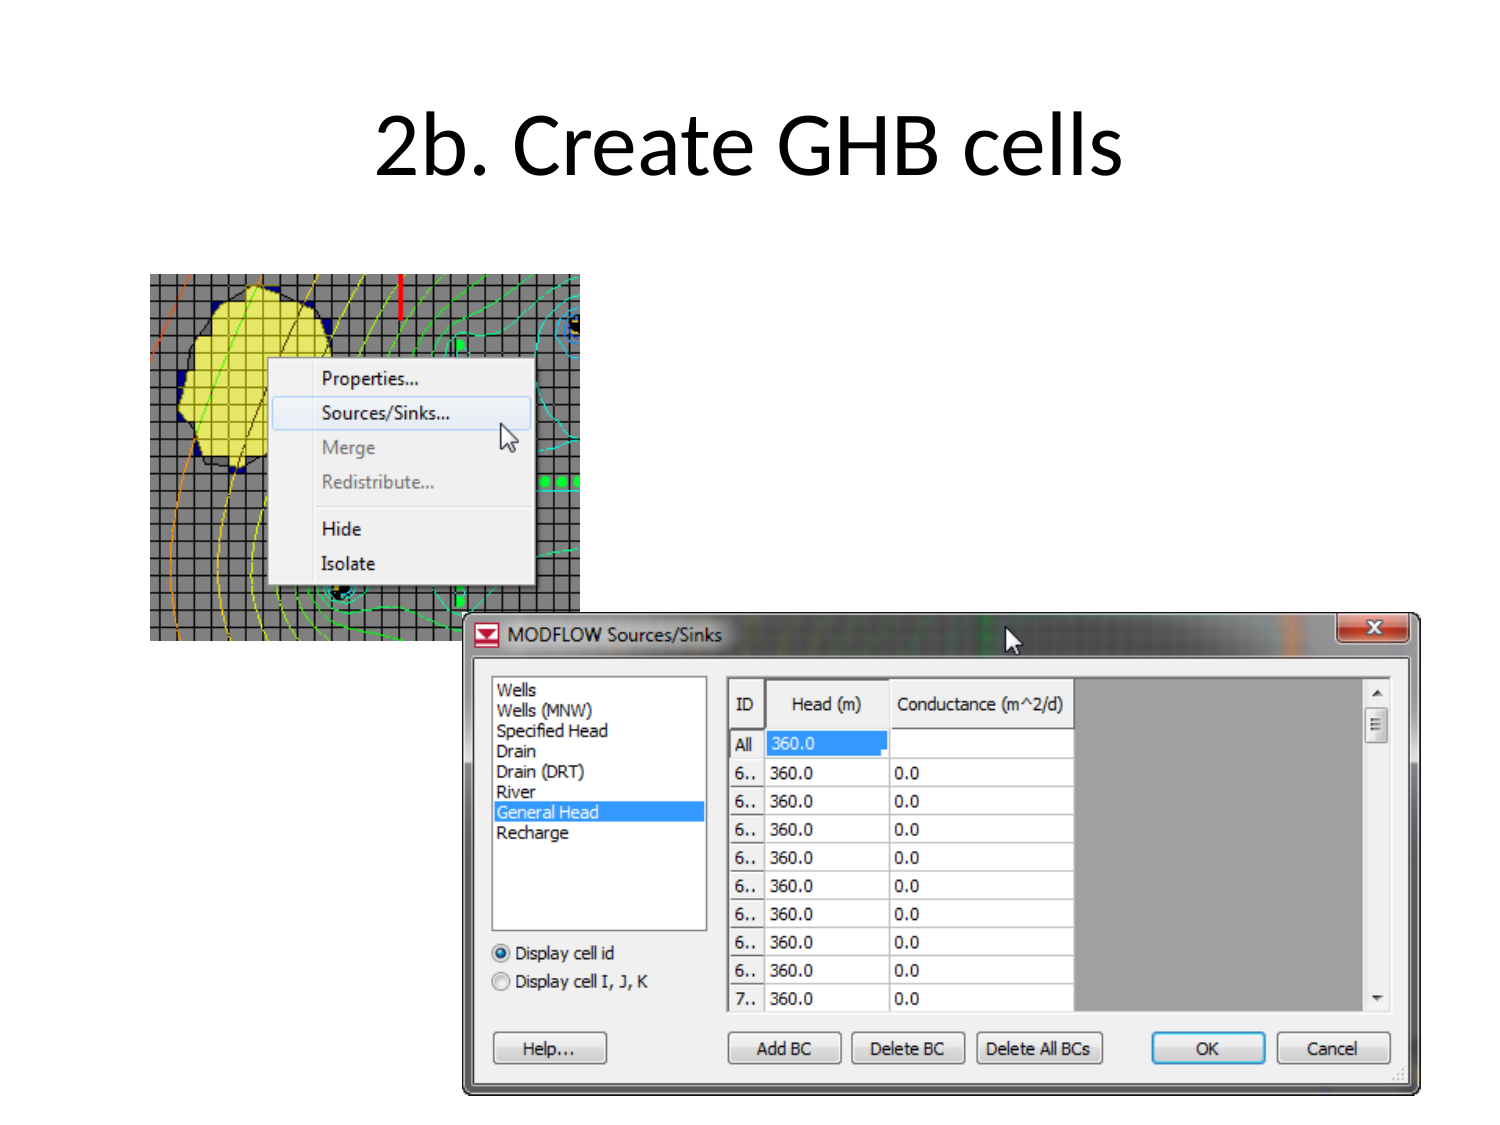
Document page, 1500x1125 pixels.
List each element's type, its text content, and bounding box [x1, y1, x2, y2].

title 2b. Create GHB cells [75, 45, 1425, 233]
picture [149, 274, 1421, 1096]
